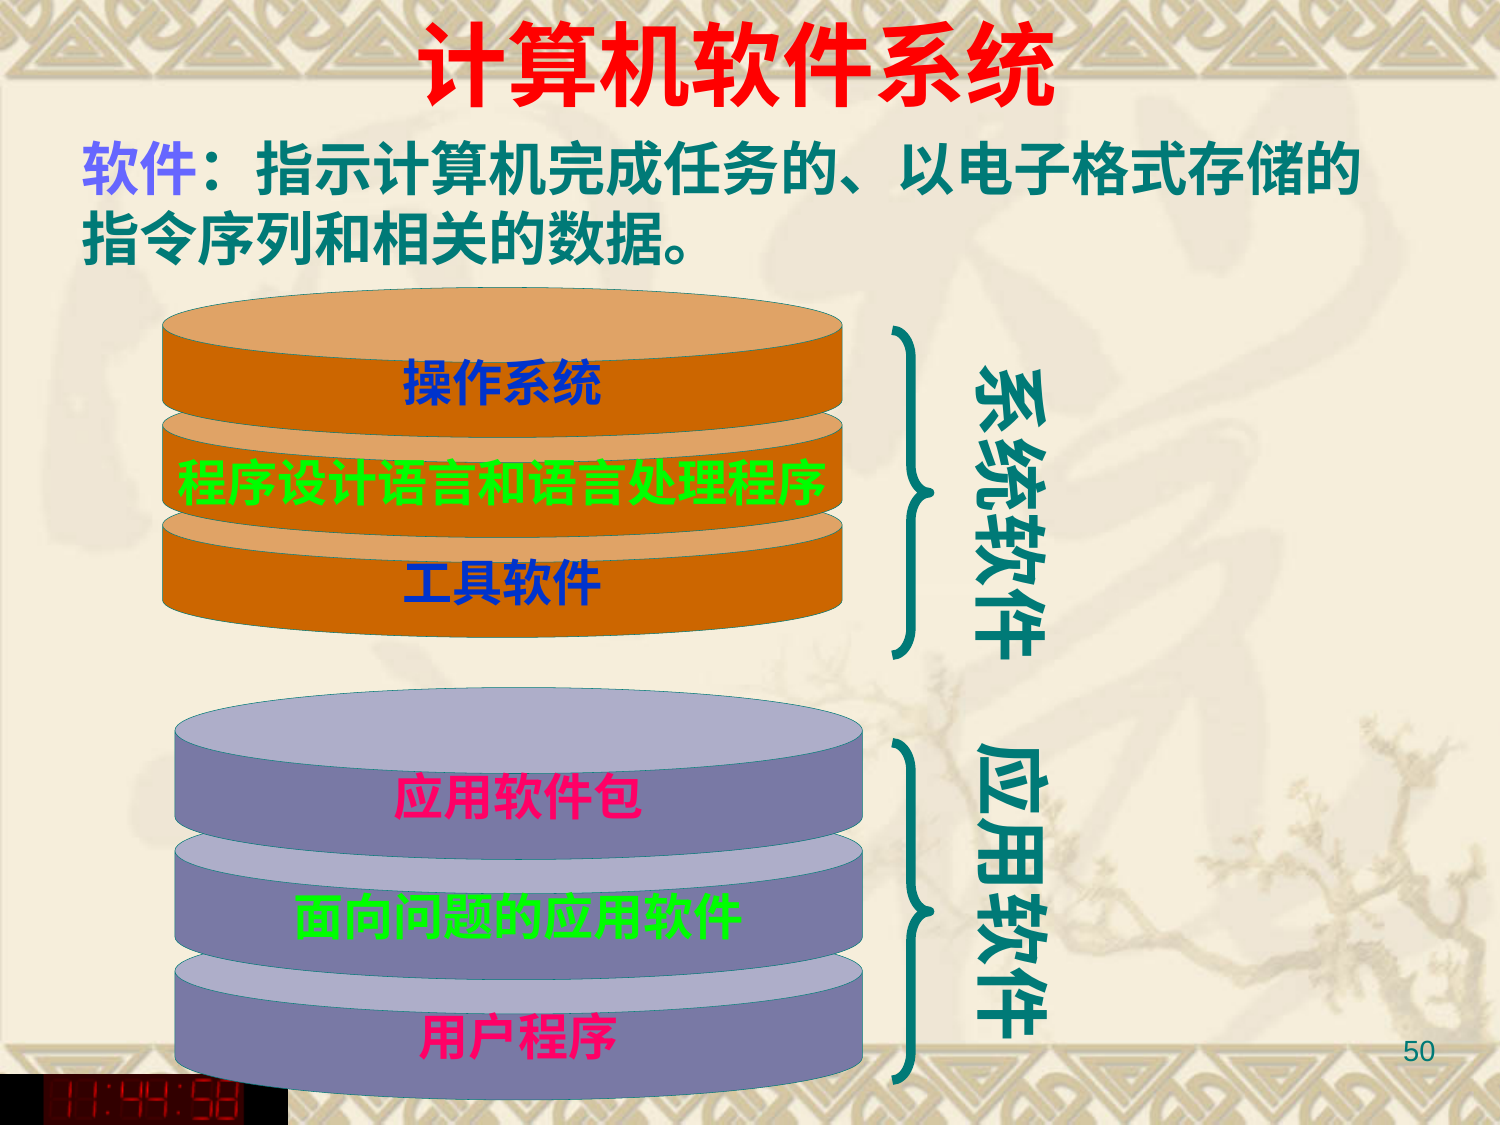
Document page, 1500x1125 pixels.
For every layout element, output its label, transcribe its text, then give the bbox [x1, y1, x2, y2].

slide_number 50 [1074, 1024, 1451, 1103]
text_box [174, 687, 863, 1101]
text_box 应用软件 [954, 735, 1075, 1047]
text_box 软件：指示计算机完成任务的、以电子格式存储的 指令序列和相关的数据。 [66, 124, 1378, 280]
text_box 系统软件 [952, 357, 1073, 669]
text_box [892, 330, 930, 656]
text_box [162, 287, 843, 638]
picture [0, 0, 1500, 1125]
text_box [892, 742, 930, 1081]
text_box 计算机软件系统 [400, 0, 1073, 124]
